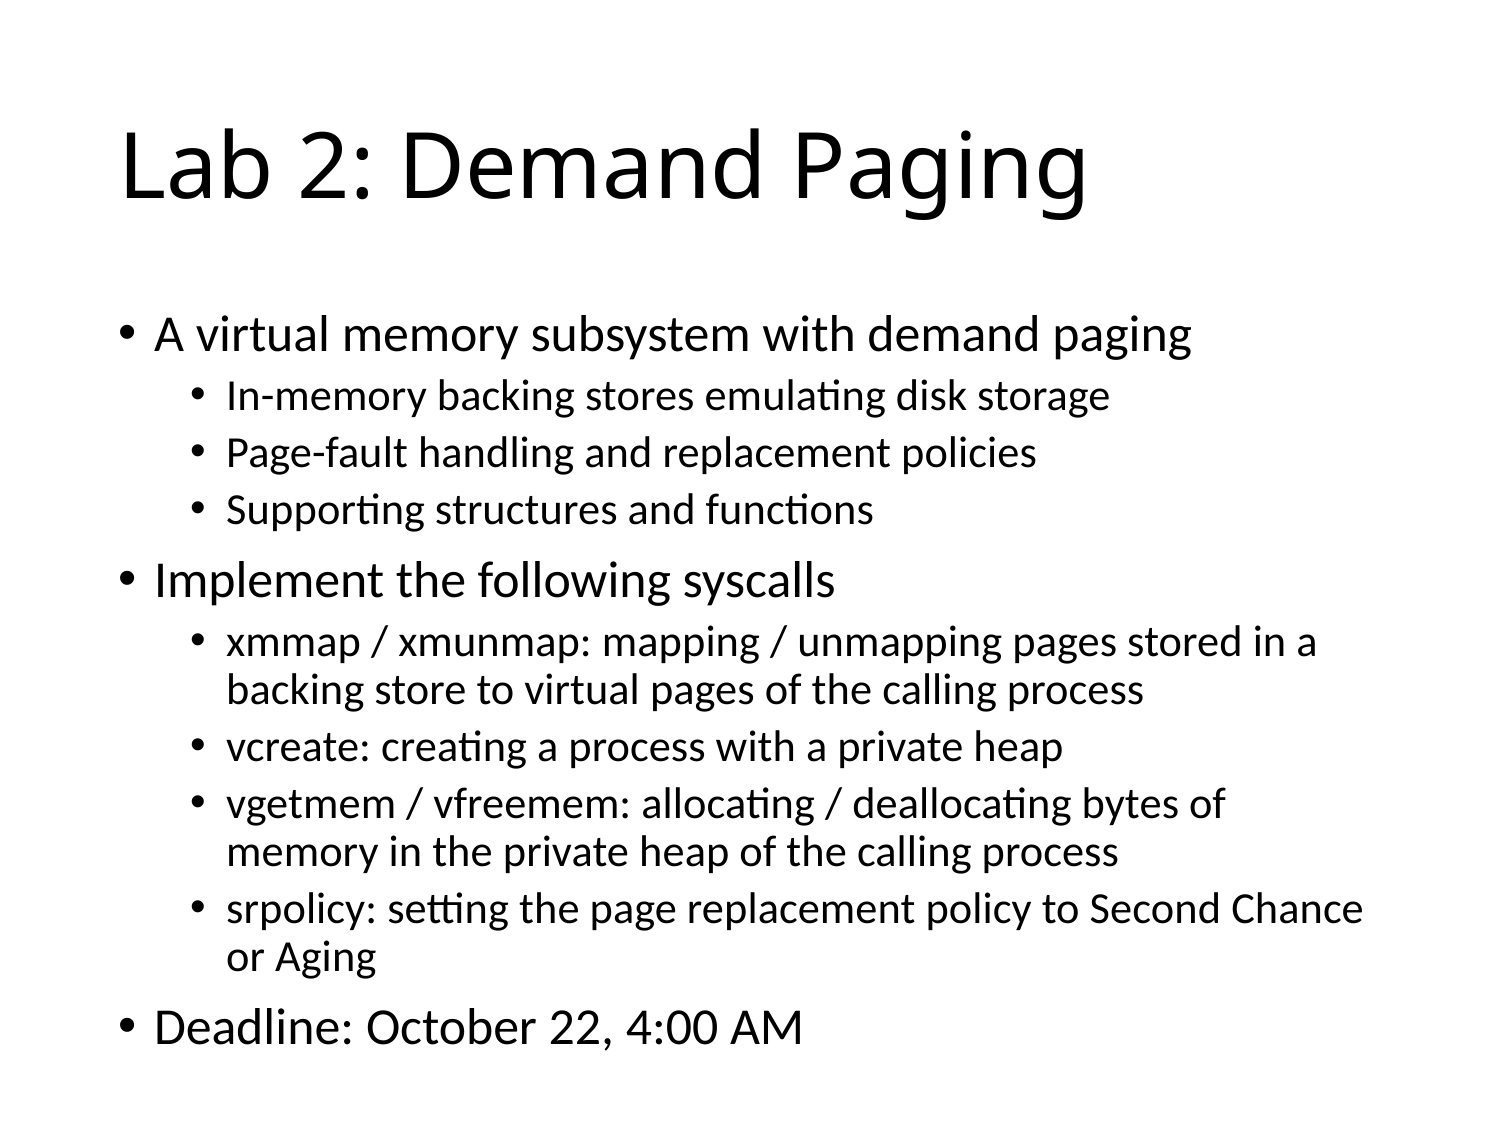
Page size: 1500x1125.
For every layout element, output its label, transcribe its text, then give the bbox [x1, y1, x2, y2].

title Lab 2: Demand Paging [103, 59, 1397, 278]
list A virtual memory subsystem with demand paging In-memory backing stores emulating disk storage Page-fault handling and replacement policies Supporting structures and functions Implement the following syscalls xmmap / xmunmap: mapping / unmapping pages stored in a backing store to virtual pages of the calling process vcreate: creating a process with a private heap vgetmem / vfreemem: allocating / deallocating bytes of memory in the private heap of the calling process srpolicy: setting the page replacement policy to Second Chance or Aging Deadline: October 22, 4:00 AM [103, 299, 1397, 1066]
